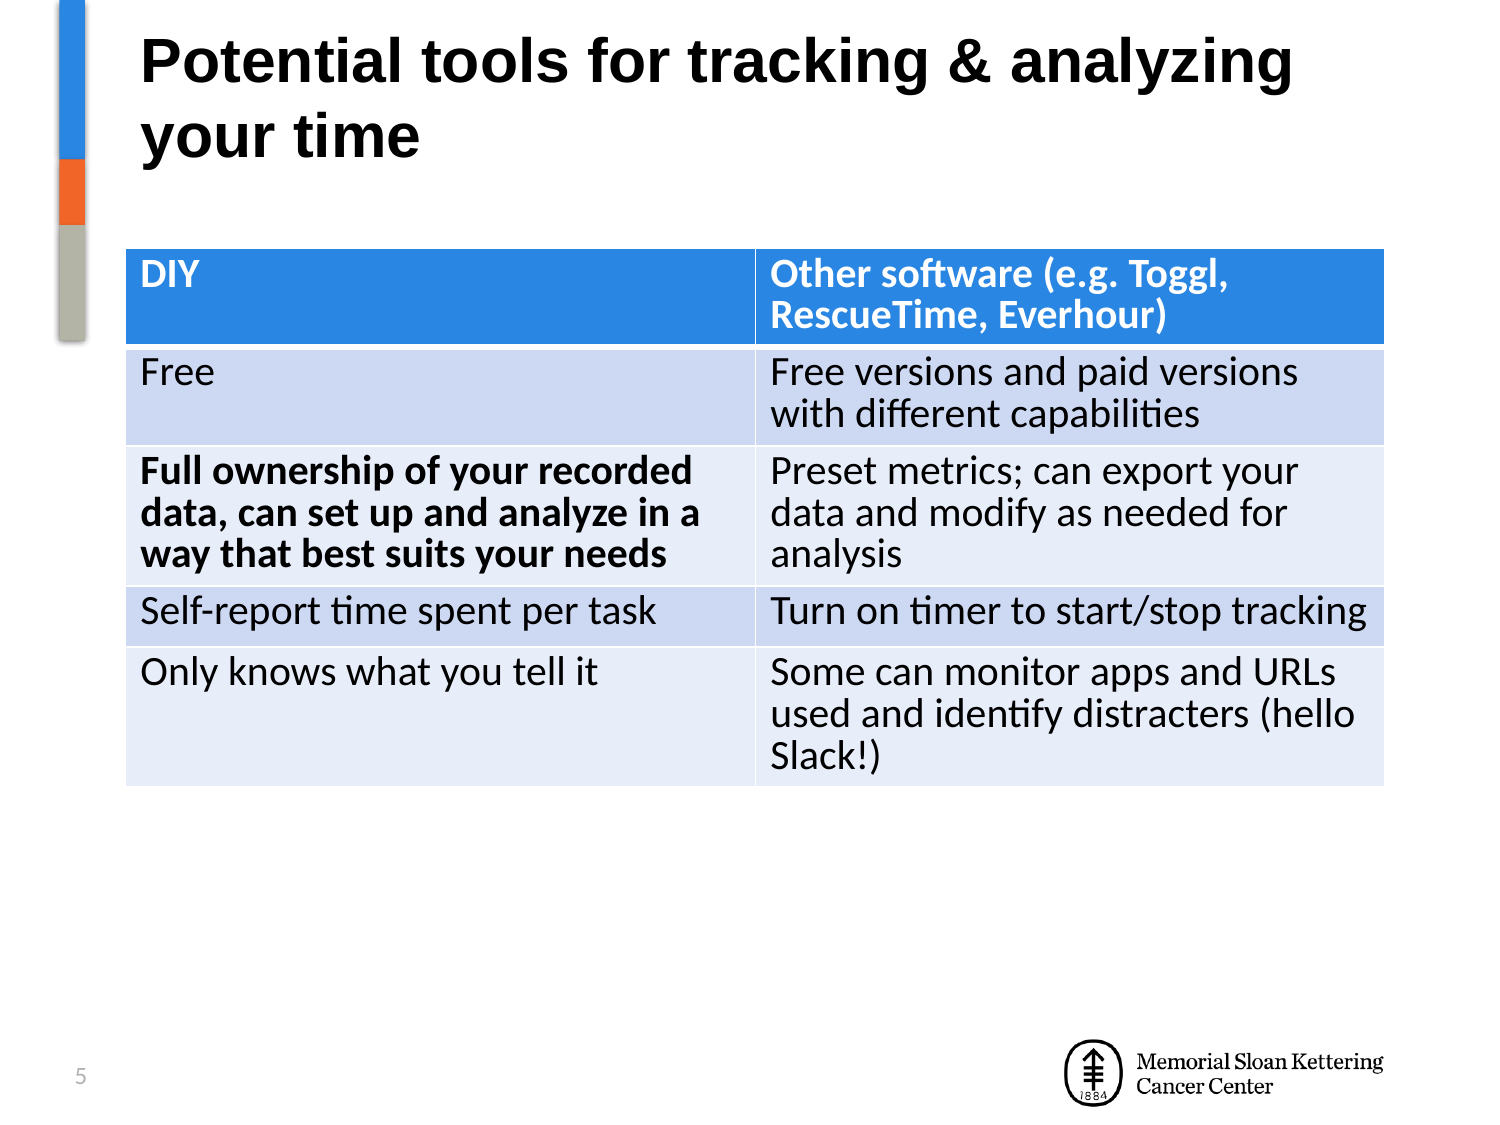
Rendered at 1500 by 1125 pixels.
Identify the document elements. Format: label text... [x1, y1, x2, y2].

table_cell Turn on timer to start/stop tracking [756, 587, 1384, 646]
title Potential tools for tracking & analyzing your time [125, 48, 1386, 178]
table_cell Some can monitor apps and URLs used and identify distracters (hello Slack!) [756, 648, 1384, 786]
table_cell Free [126, 350, 755, 445]
table_header DIY [126, 249, 755, 344]
table_cell Preset metrics; can export your data and modify as needed for analysis [756, 447, 1384, 585]
table_cell Self-report time spent per task [126, 587, 755, 646]
slide_number 5 [59, 1044, 398, 1105]
table_cell Full ownership of your recorded data, can set up and analyze in a way that best suits your needs [126, 447, 755, 585]
table_cell Free versions and paid versions with different capabilities [756, 350, 1384, 445]
table_cell Only knows what you tell it [126, 648, 755, 786]
table_header Other software (e.g. Toggl, RescueTime, Everhour) [756, 249, 1384, 344]
